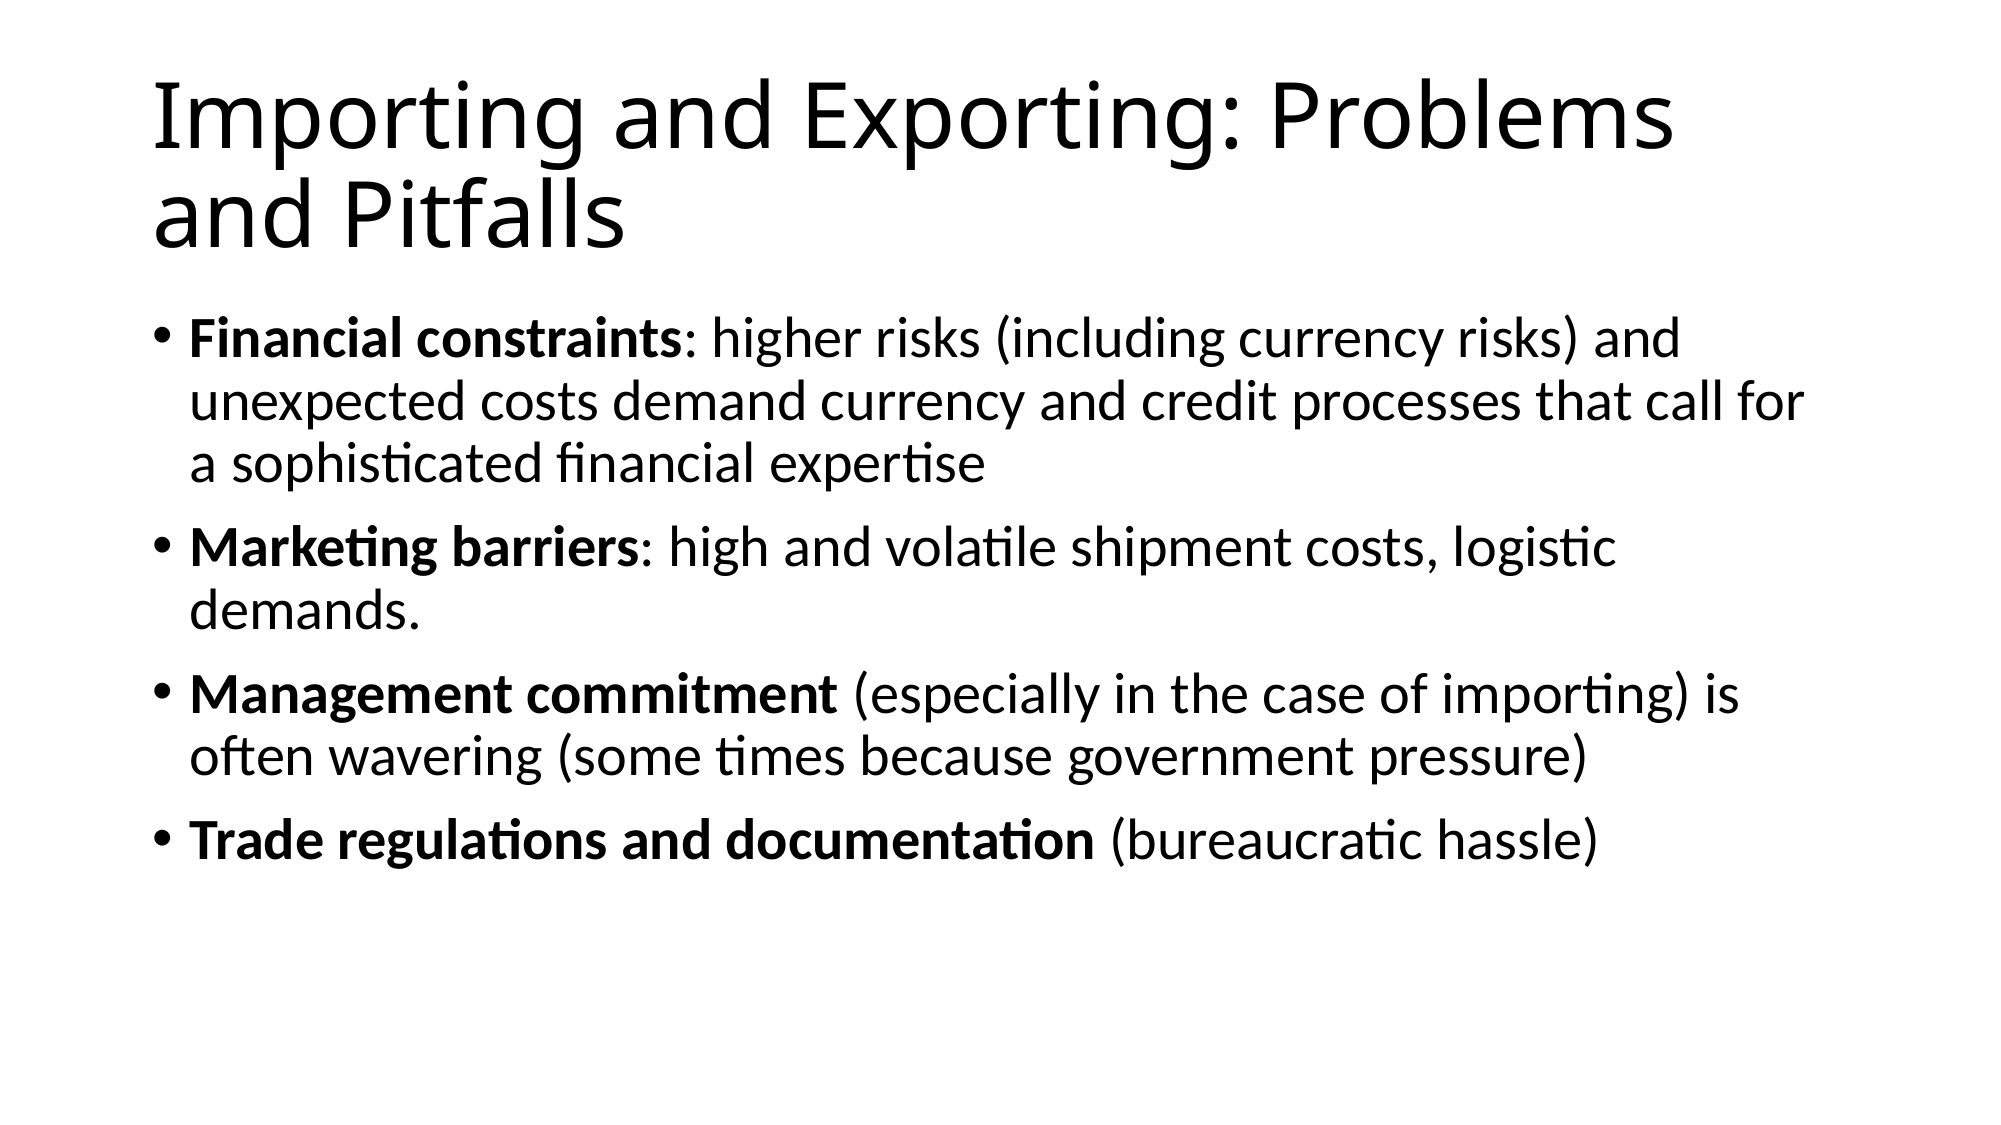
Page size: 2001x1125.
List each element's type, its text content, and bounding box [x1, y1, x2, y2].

title Importing and Exporting: Problems and Pitfalls [137, 59, 1863, 278]
list Financial constraints: higher risks (including currency risks) and unexpected costs demand currency and credit processes that call for a sophisticated financial expertise Marketing barriers: high and volatile shipment costs, logistic demands. Management commitment (especially in the case of importing) is often wavering (some times because government pressure) Trade regulations and documentation (bureaucratic hassle) [137, 299, 1863, 1014]
